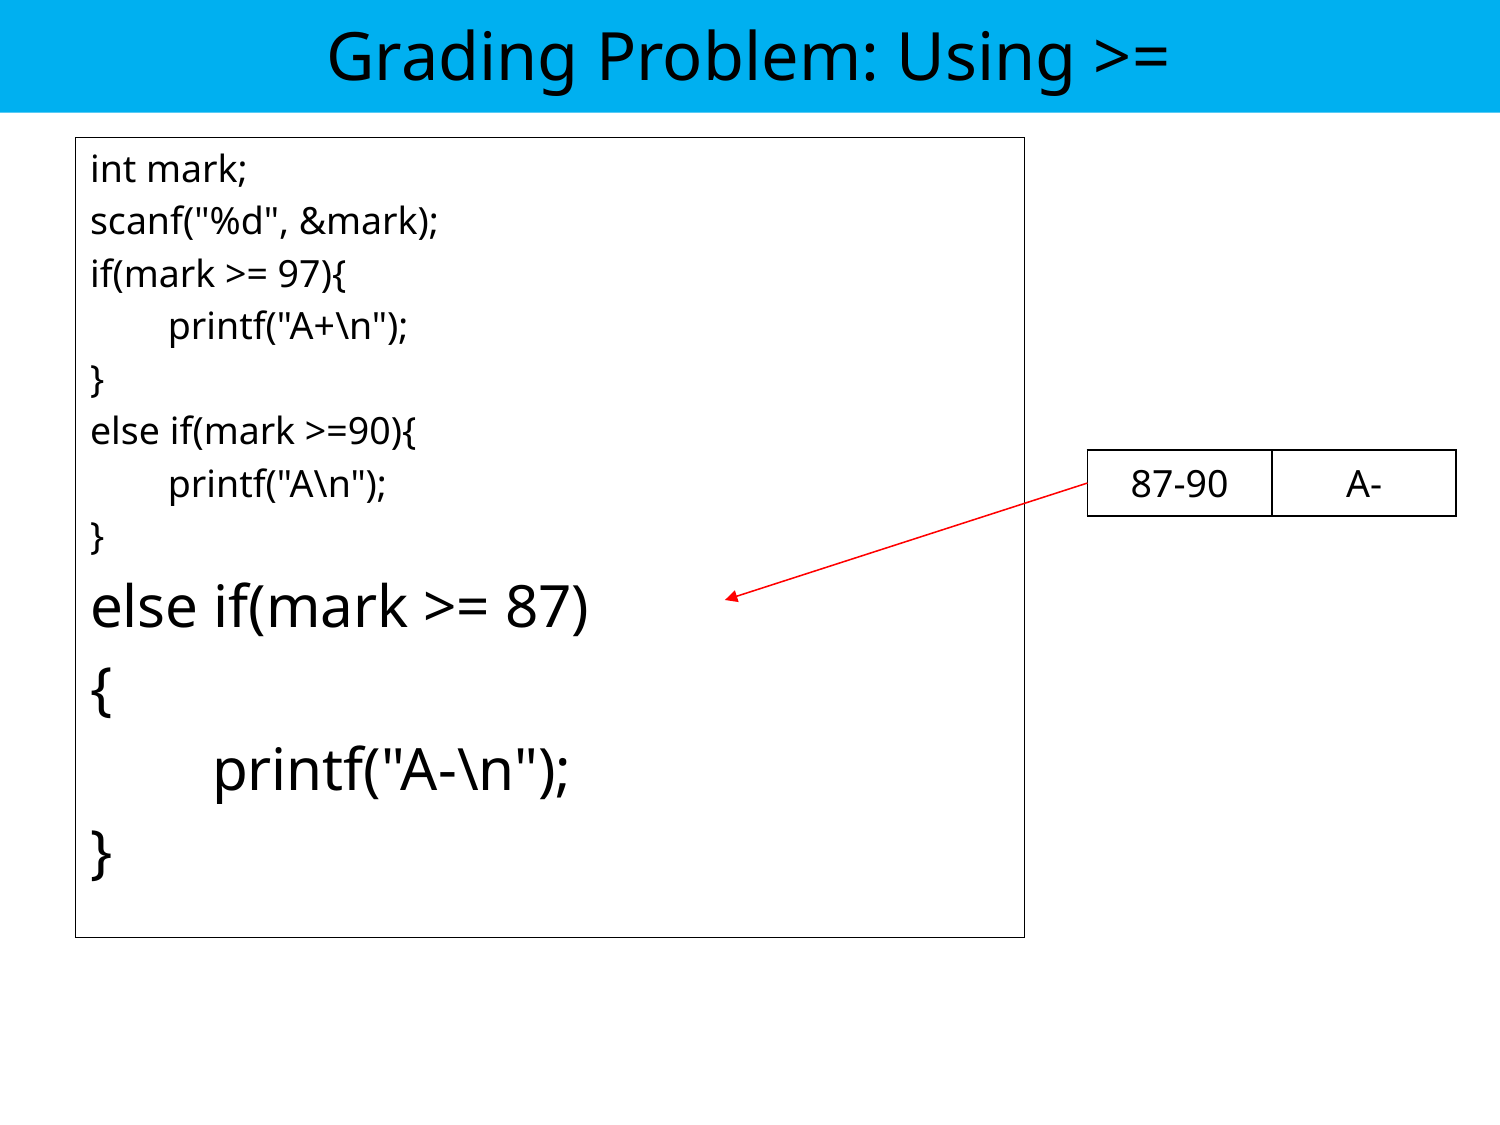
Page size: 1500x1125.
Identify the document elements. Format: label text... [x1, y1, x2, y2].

table_header A- [1273, 451, 1455, 515]
list int mark; scanf("%d", &mark); if(mark >= 97){ printf("A+\n"); } else if(mark >=90){ printf("A\n"); } else if(mark >= 87) { printf("A-\n"); } [75, 137, 1025, 938]
title Grading Problem: Using >= [0, 0, 1500, 113]
table_header 87-90 [1088, 451, 1271, 515]
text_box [724, 479, 1088, 601]
